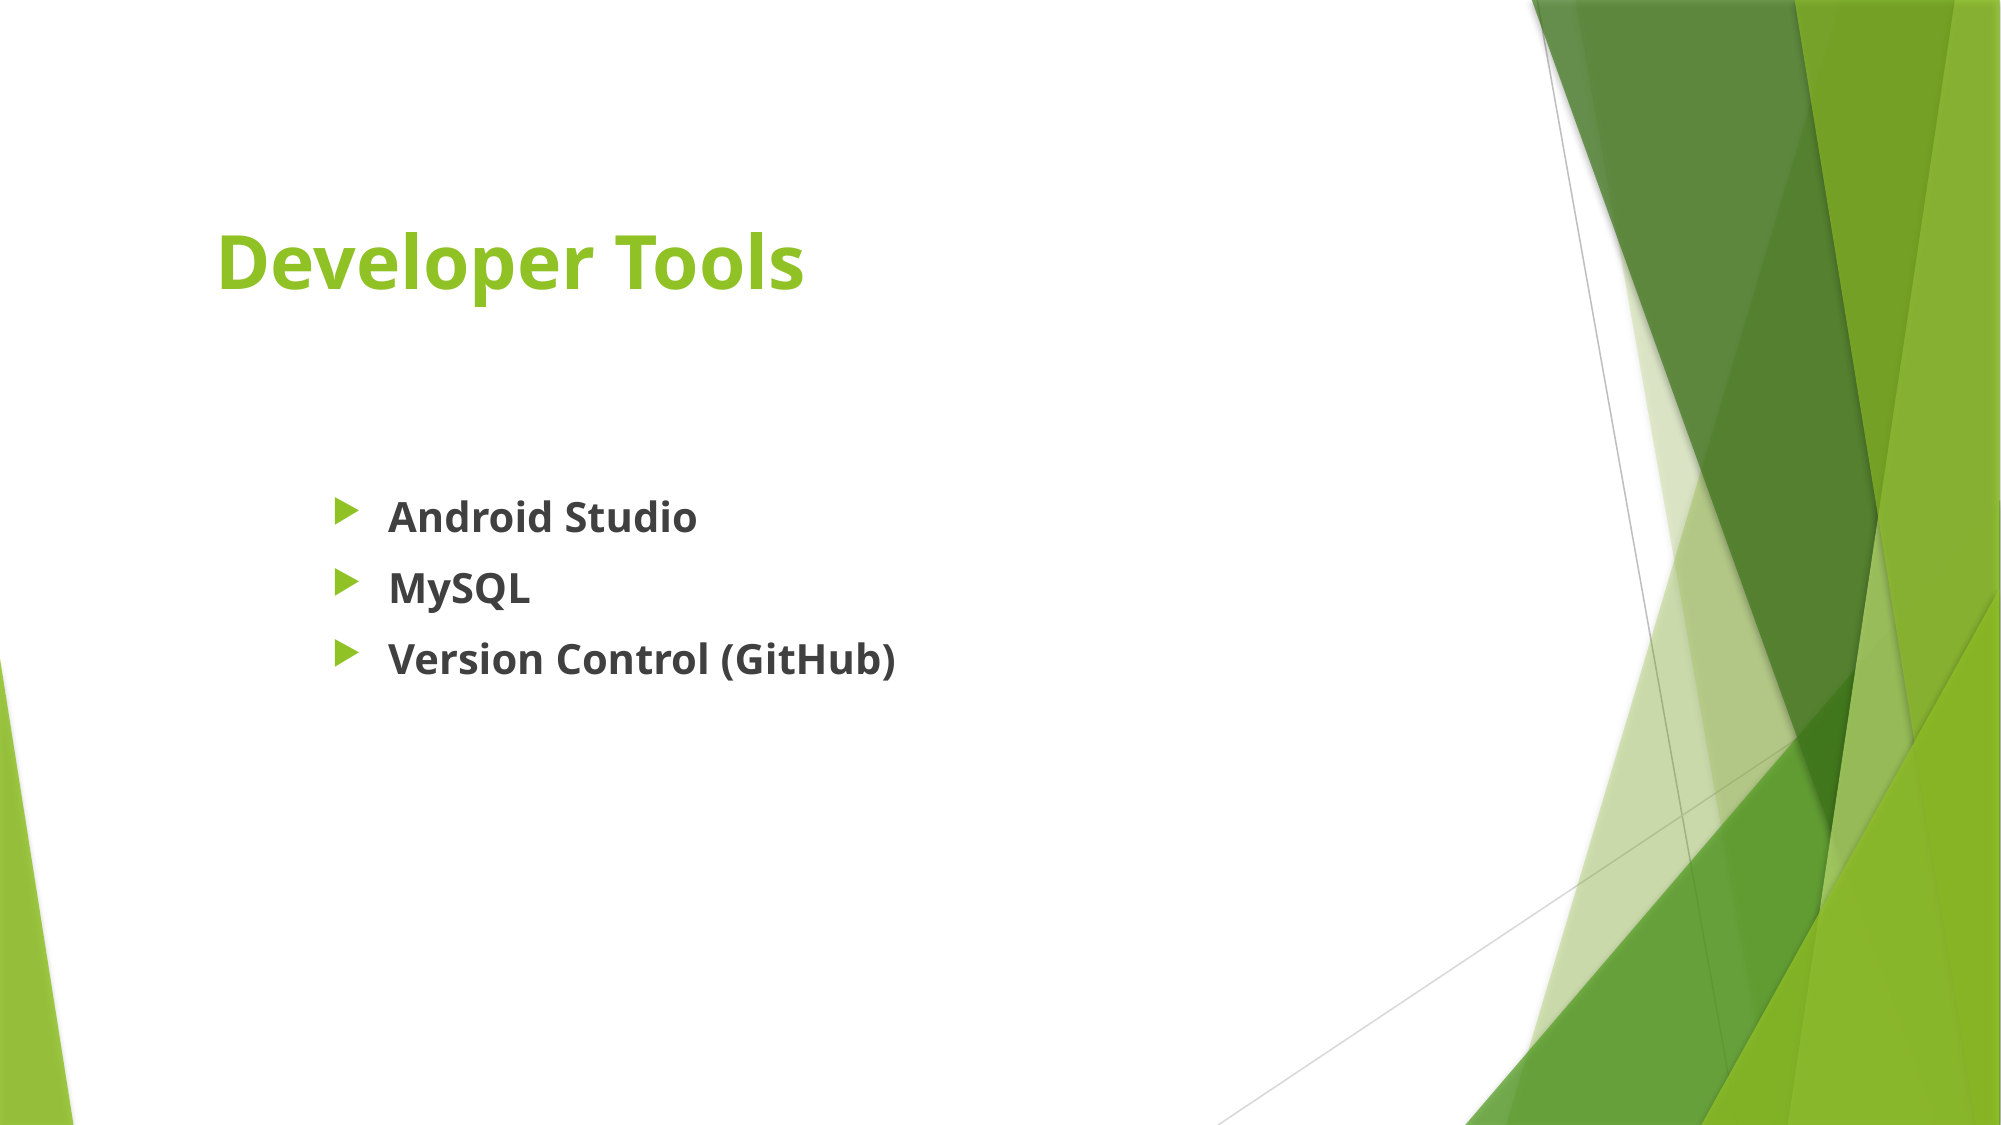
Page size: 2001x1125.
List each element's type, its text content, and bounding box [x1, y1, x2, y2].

text_box Android Studio MySQL Version Control (GitHub) [316, 483, 1378, 727]
text_box Developer Tools [200, 207, 1611, 424]
